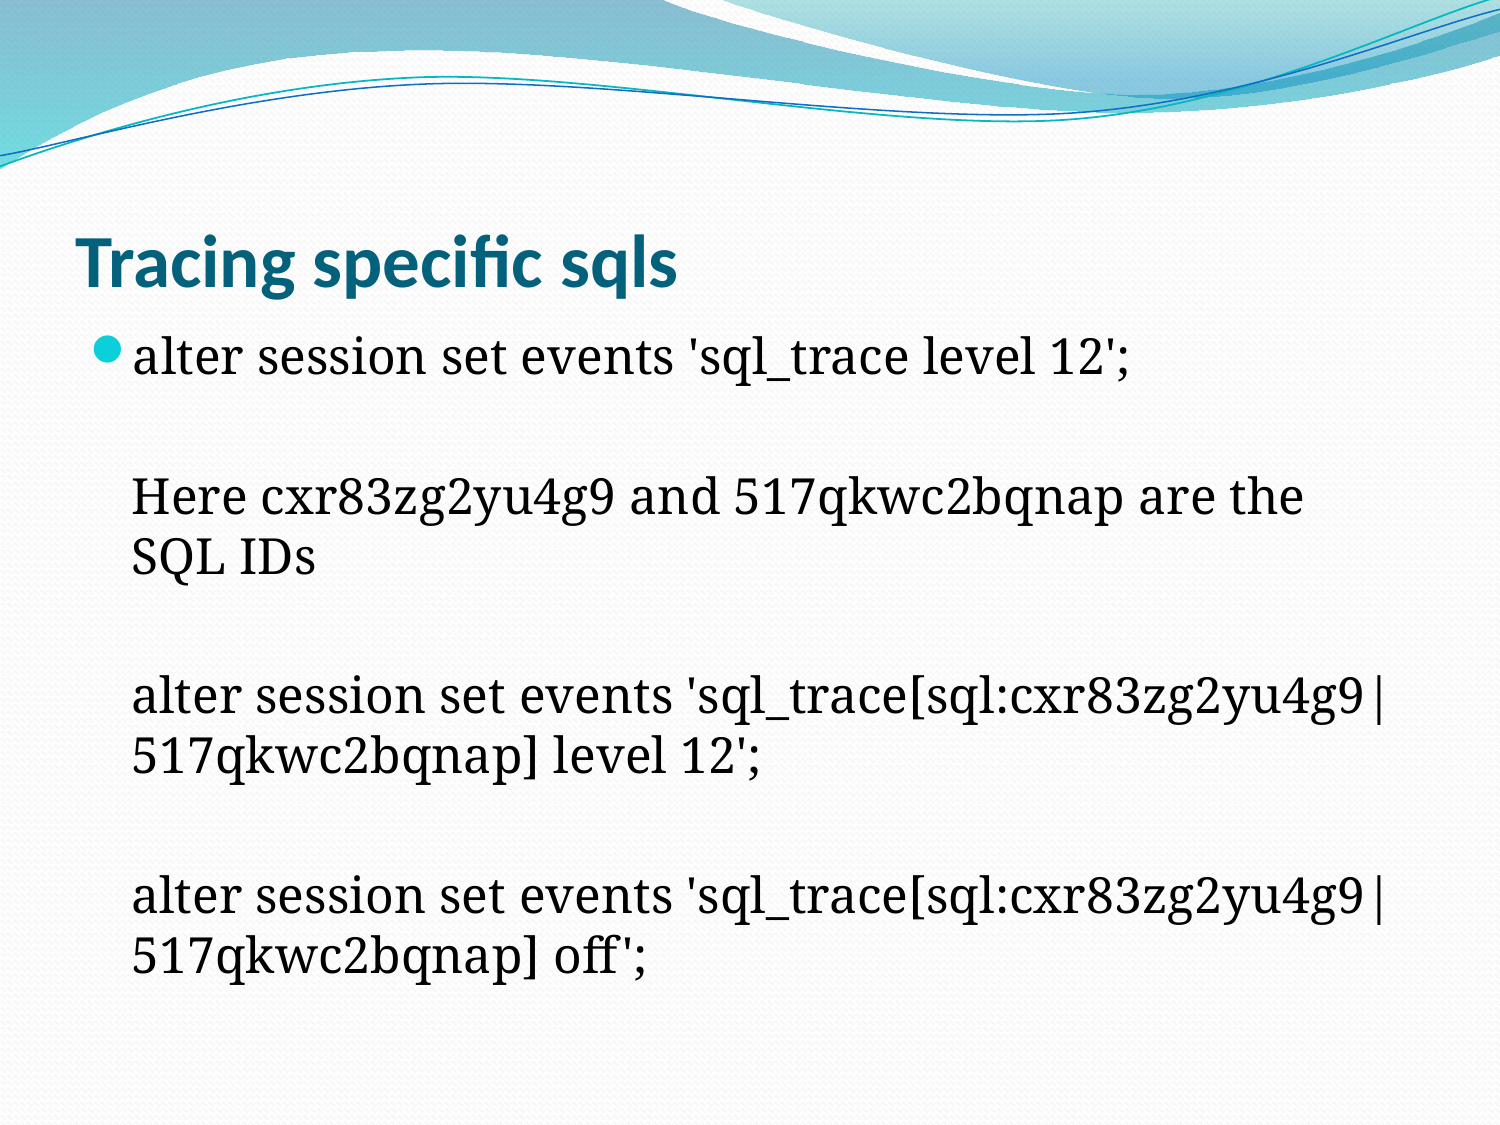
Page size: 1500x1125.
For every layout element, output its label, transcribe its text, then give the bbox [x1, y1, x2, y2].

list alter session set events 'sql_trace level 12'; Here cxr83zg2yu4g9 and 517qkwc2bqnap are the SQL IDs alter session set events 'sql_trace[sql:cxr83zg2yu4g9|517qkwc2bqnap] level 12'; alter session set events 'sql_trace[sql:cxr83zg2yu4g9|517qkwc2bqnap] off'; [75, 317, 1425, 1038]
title Tracing specific sqls [75, 115, 1425, 303]
